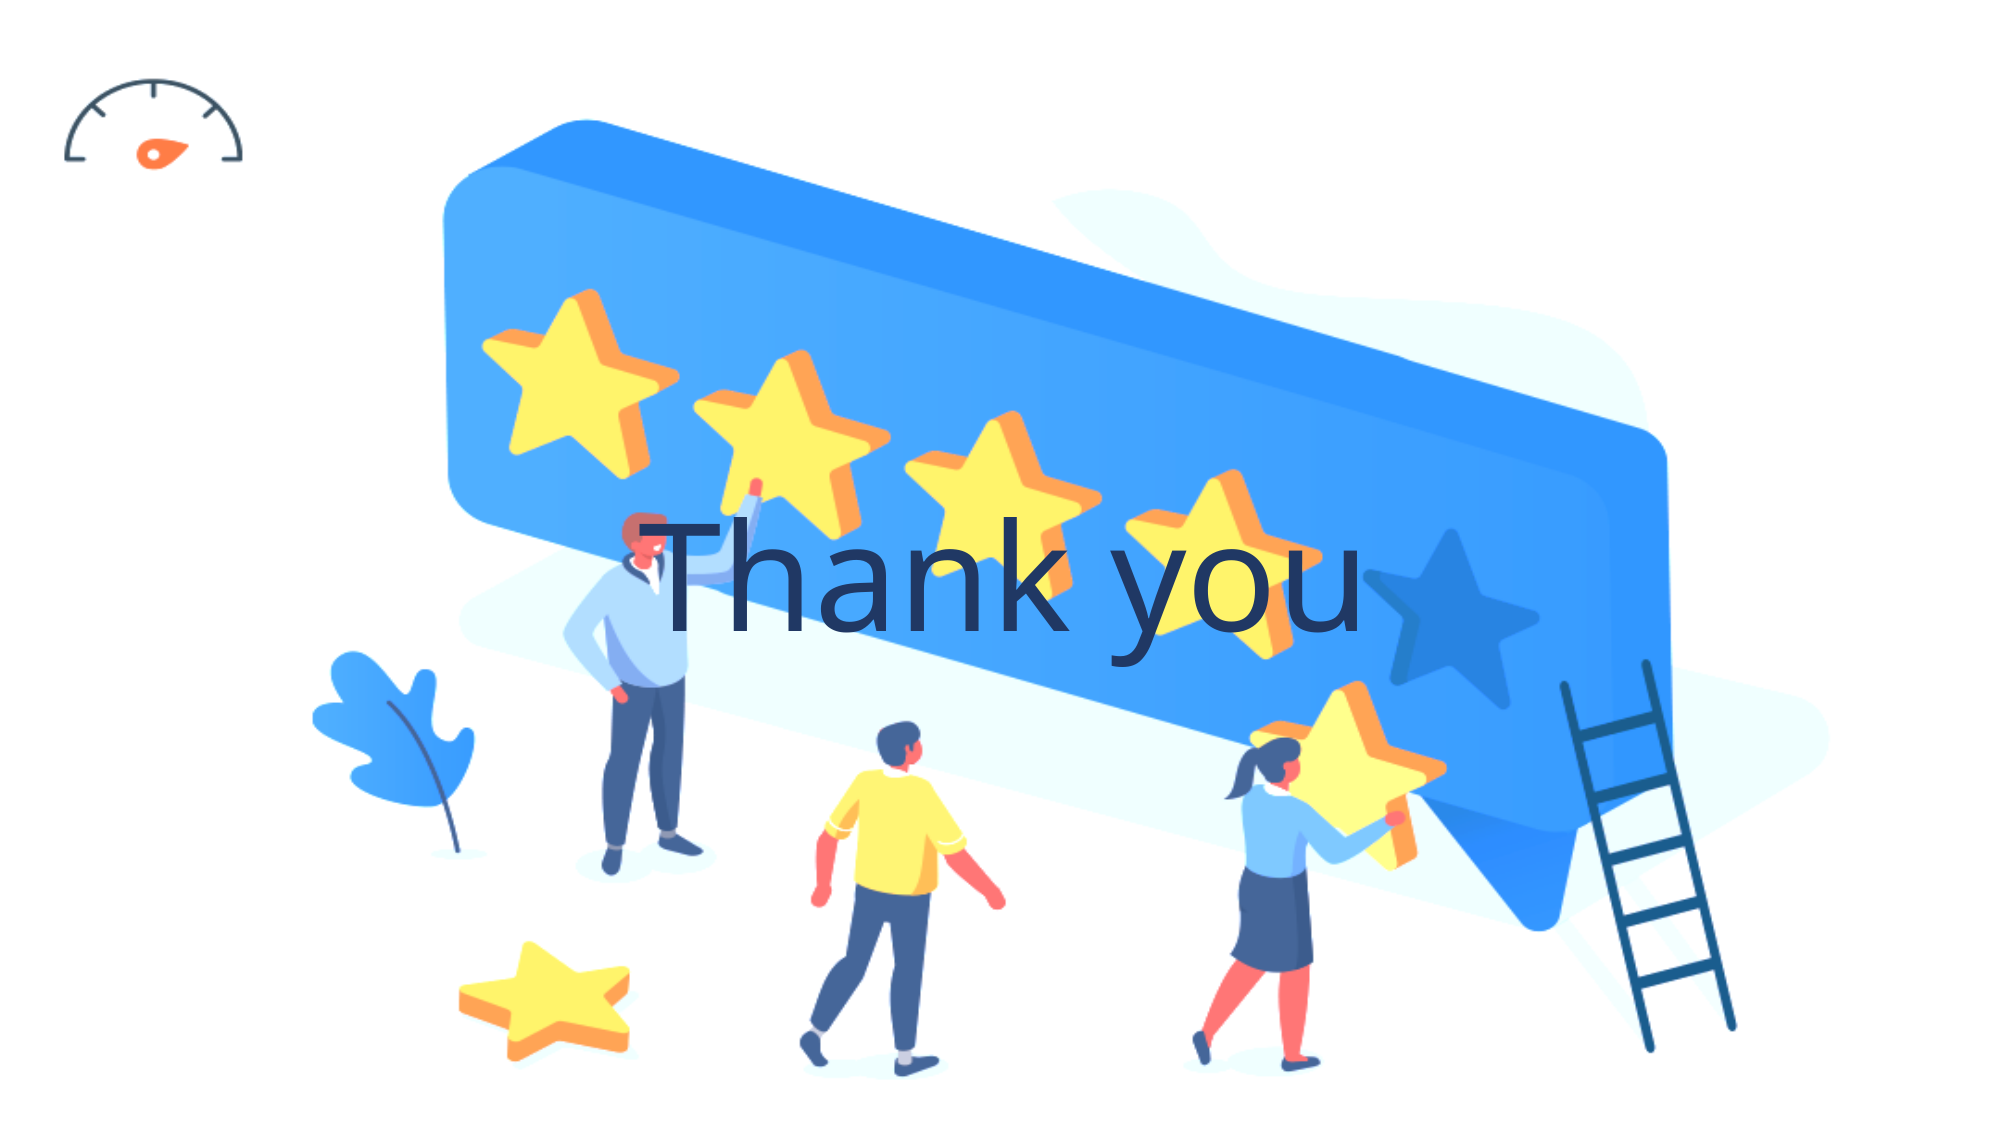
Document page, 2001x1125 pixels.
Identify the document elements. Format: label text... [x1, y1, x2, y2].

text_box Thank you [623, 473, 1386, 669]
picture [0, 0, 2001, 1125]
